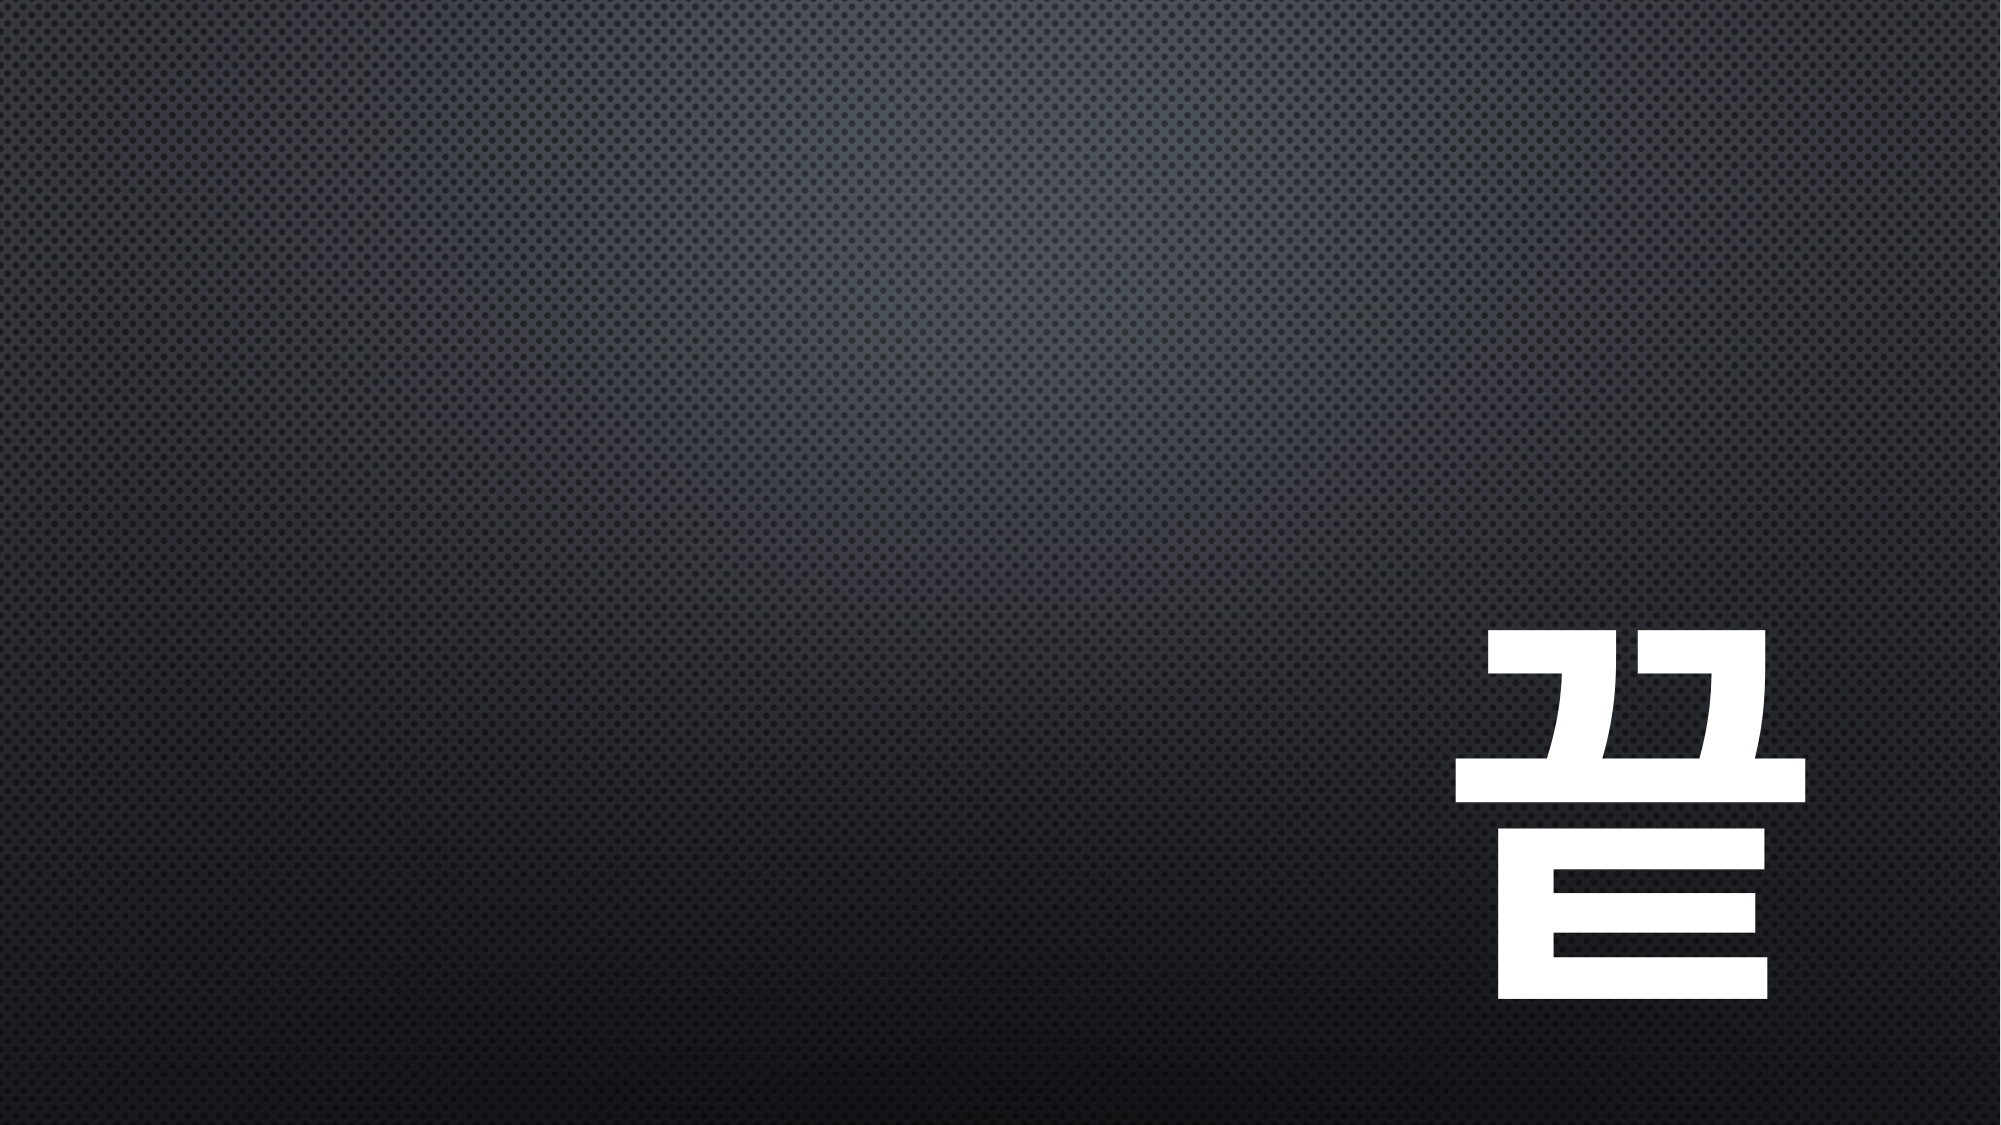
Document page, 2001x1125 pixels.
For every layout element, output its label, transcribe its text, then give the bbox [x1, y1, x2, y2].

title 끝 [1126, 433, 2000, 1125]
